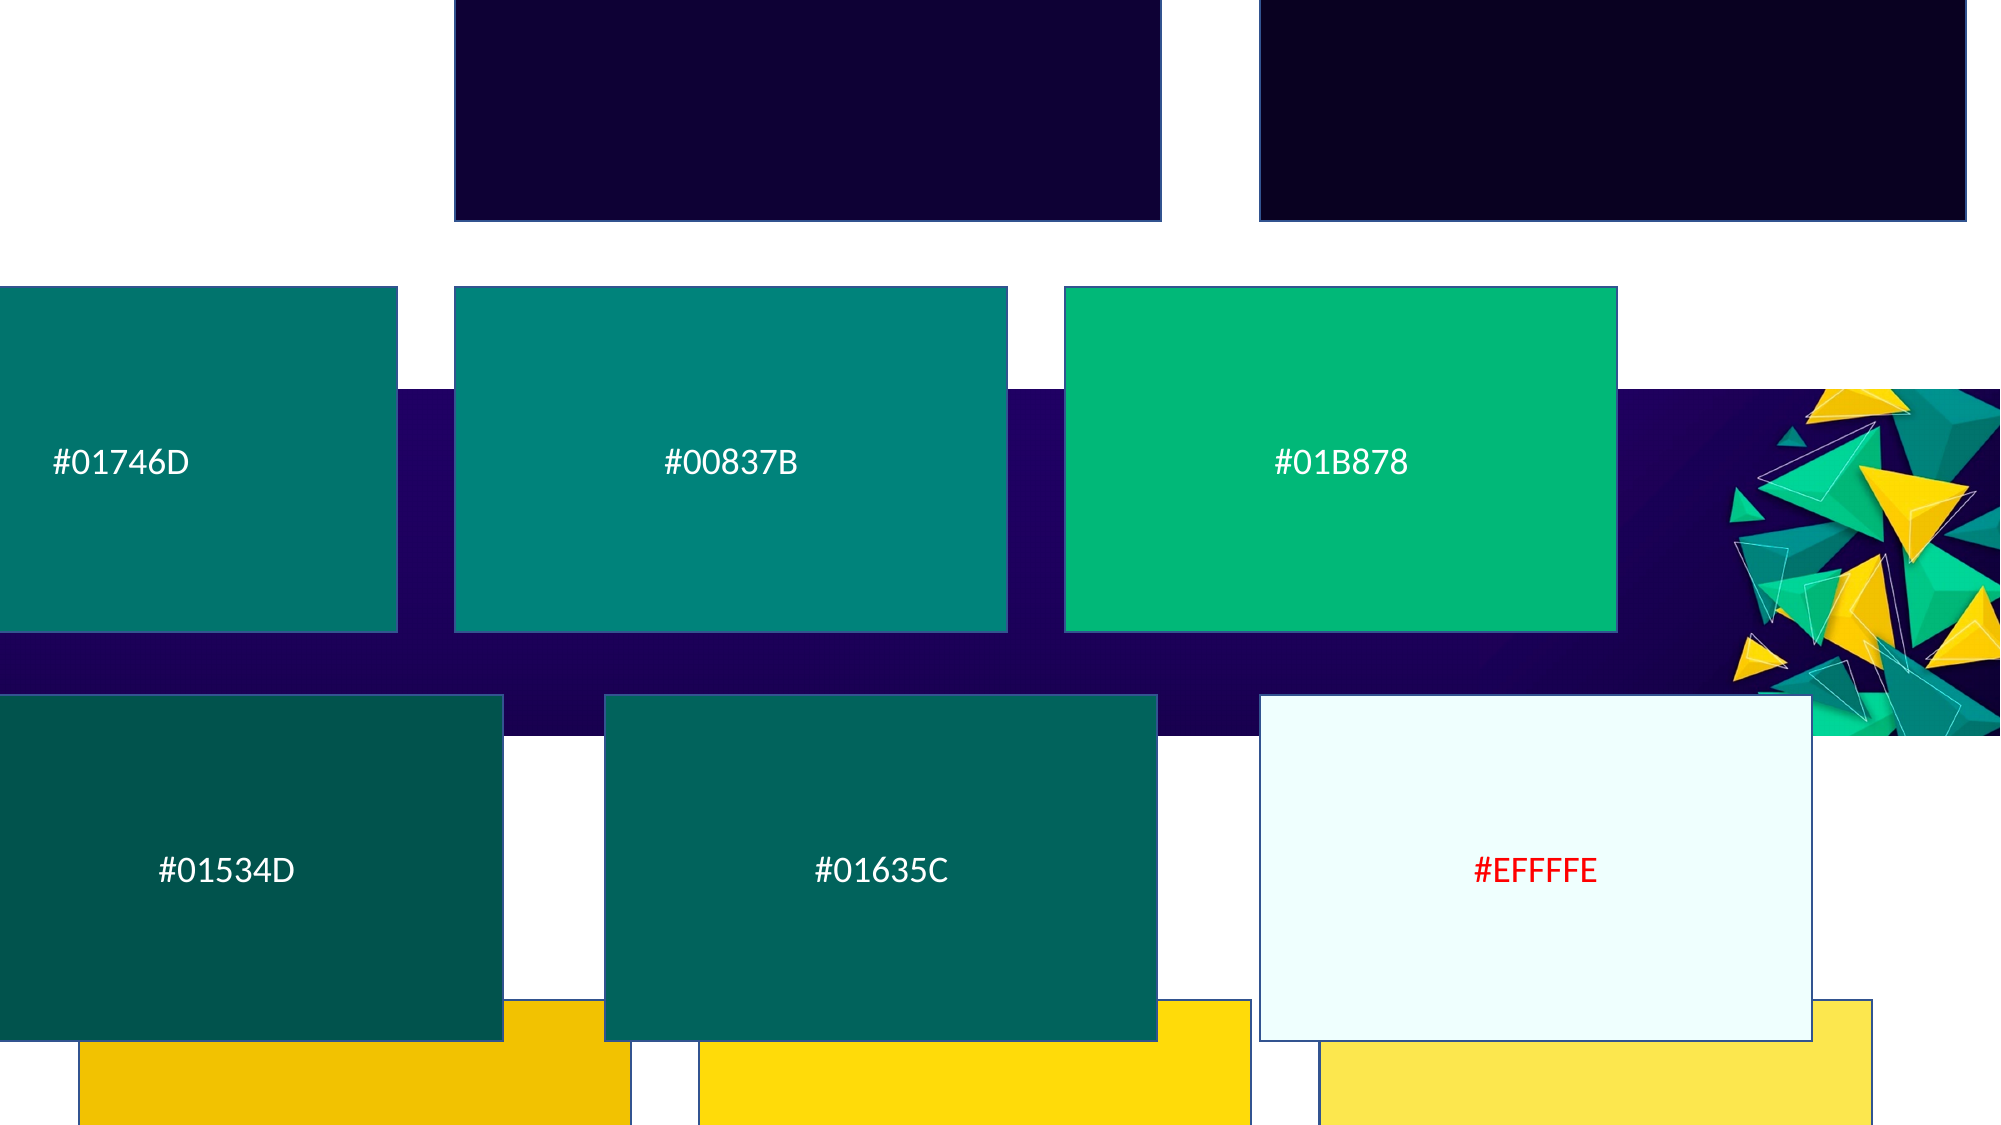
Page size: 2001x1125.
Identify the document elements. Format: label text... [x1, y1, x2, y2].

text_box #01746D [0, 286, 398, 389]
text_box [1259, 0, 1967, 222]
text_box #EFFFFE [1259, 736, 1813, 1042]
text_box #01B878 [1064, 286, 1618, 389]
text_box #01635C [604, 736, 1158, 1042]
text_box #F2C201 [78, 999, 632, 1125]
text_box #00837B [454, 286, 1008, 389]
text_box #FFDB09 [698, 999, 1252, 1125]
text_box [454, 0, 1162, 222]
text_box #FCE74E [1318, 999, 1873, 1125]
text_box #01534D [0, 736, 504, 1042]
picture [0, 389, 2000, 736]
